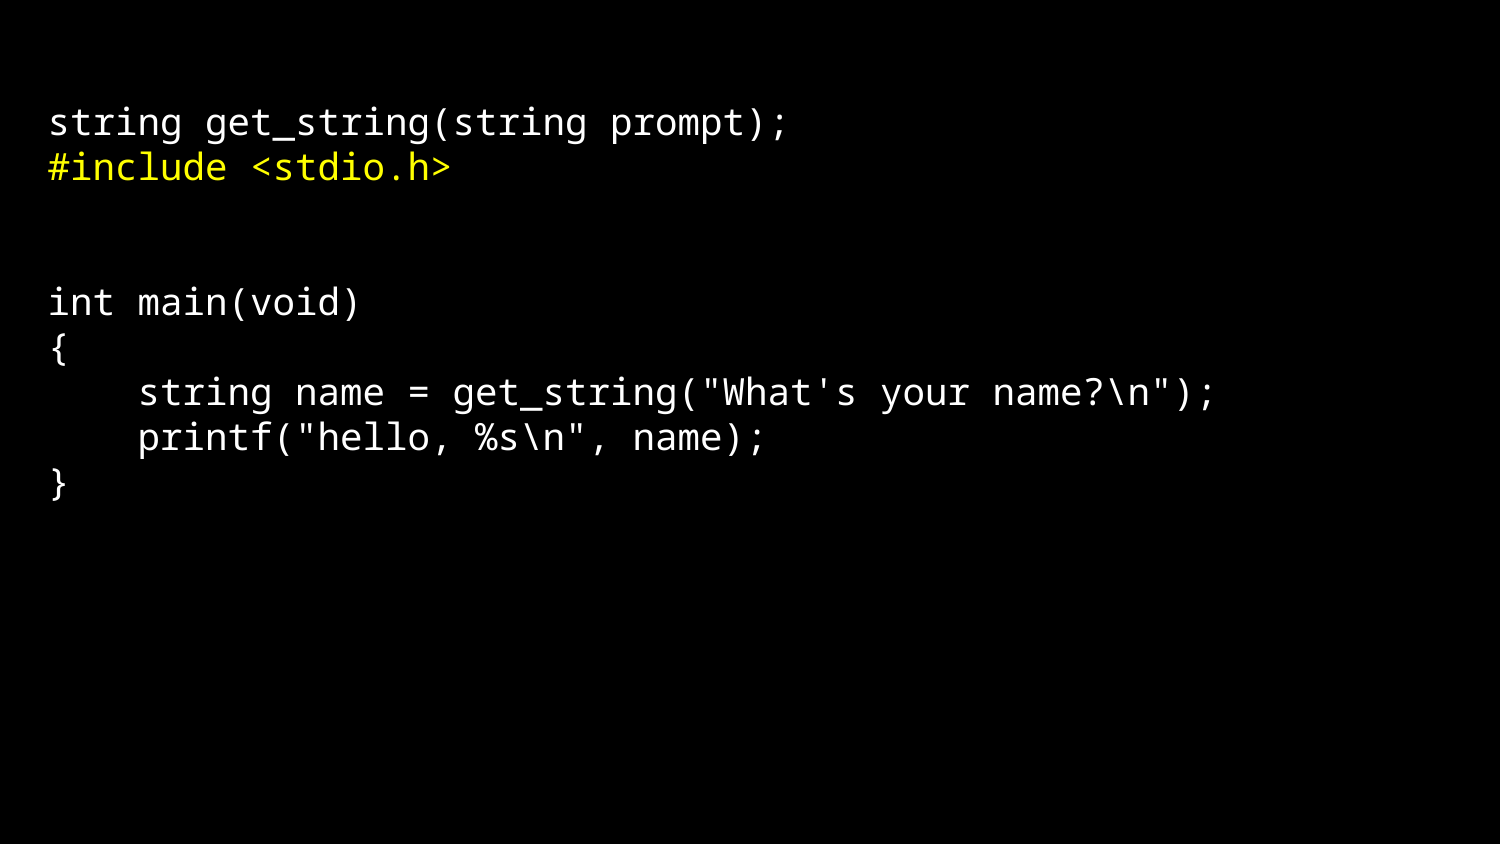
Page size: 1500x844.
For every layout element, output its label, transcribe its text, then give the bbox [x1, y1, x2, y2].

list string get_string(string prompt); #include <stdio.h> int main(void) { string name = get_string("What's your name?\n"); printf("hello, %s\n", name); } [32, 37, 1431, 808]
